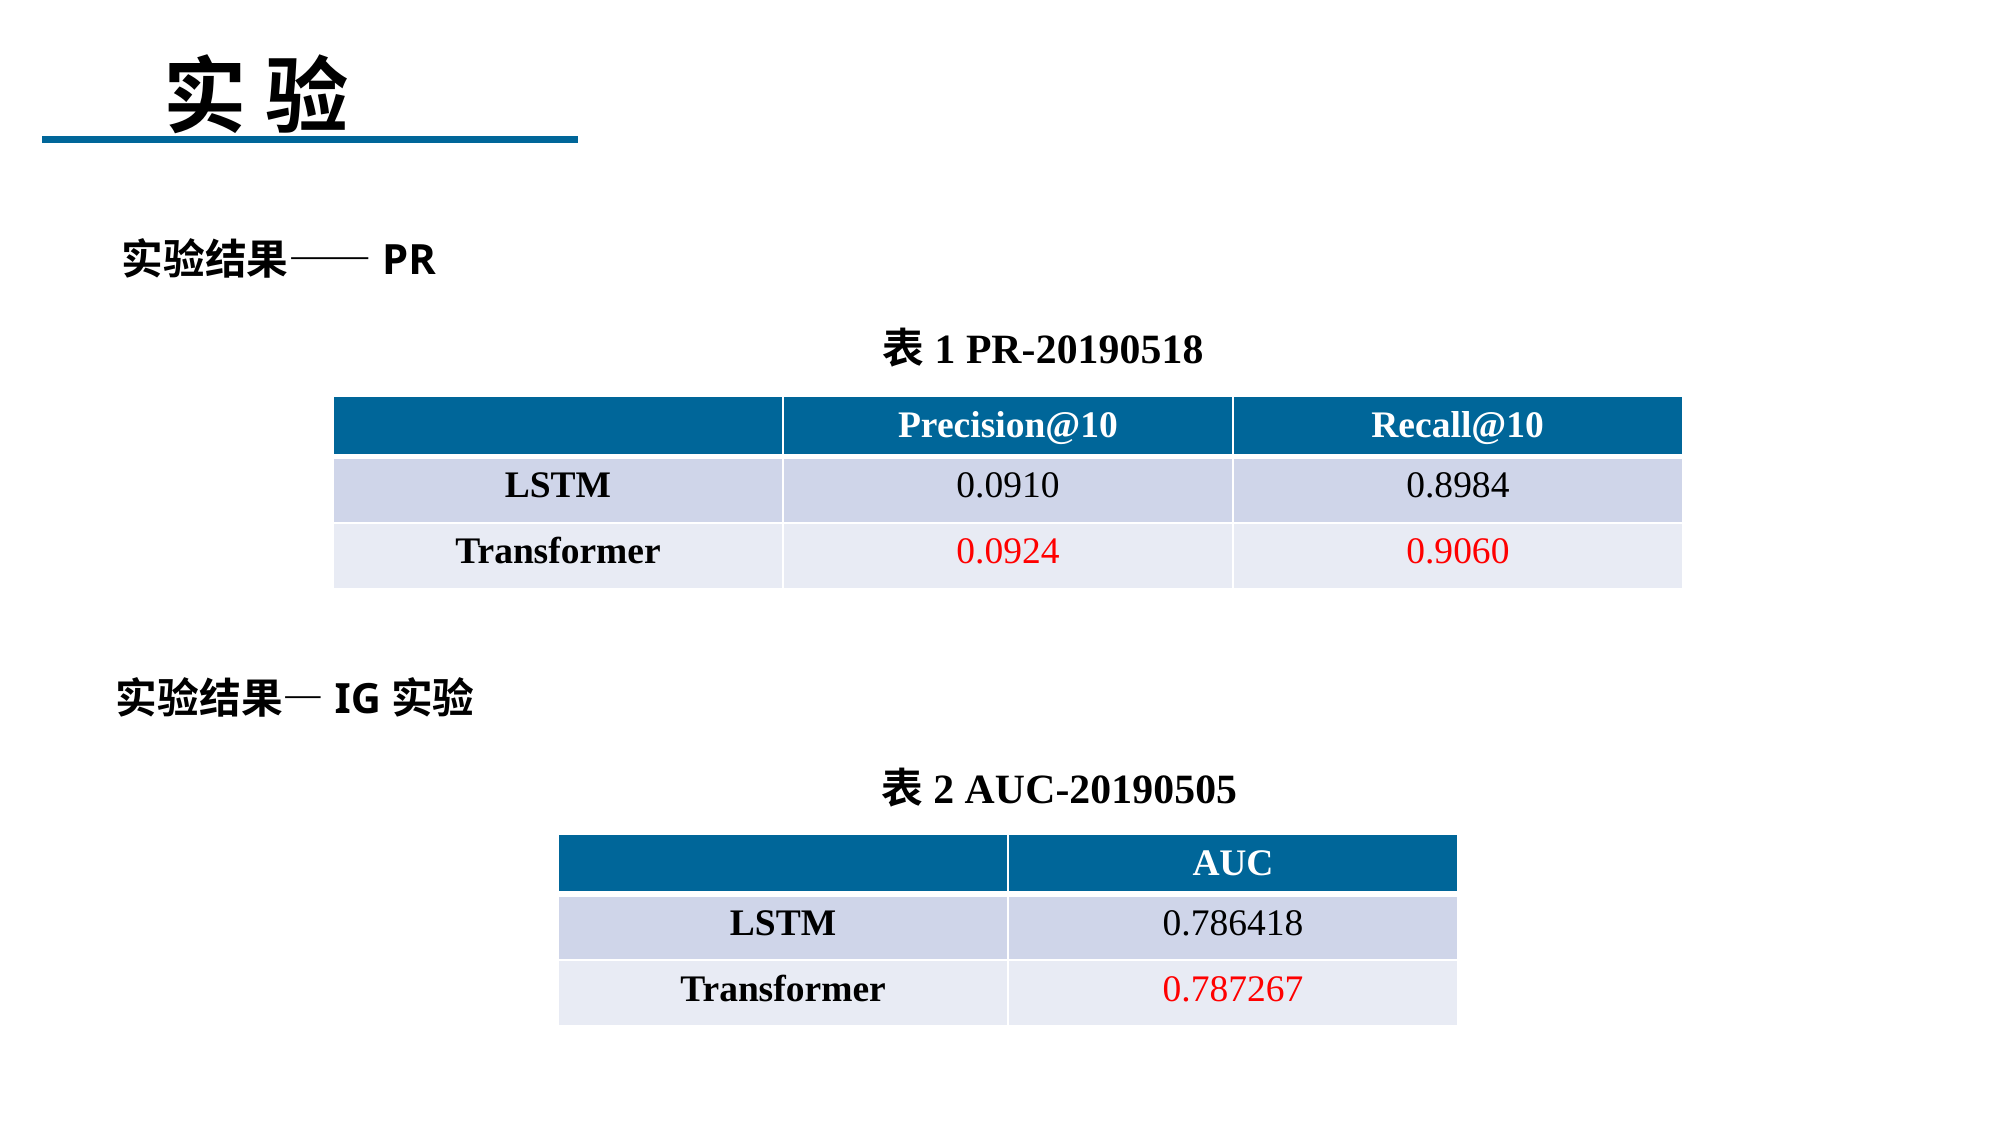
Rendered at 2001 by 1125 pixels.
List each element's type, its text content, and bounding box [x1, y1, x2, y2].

table_header [559, 835, 1007, 891]
table_header AUC [1009, 835, 1457, 891]
table_header Precision@10 [784, 397, 1232, 454]
text_box 表1 PR-20190518 [867, 314, 1219, 380]
table_cell 0.0910 [784, 459, 1232, 522]
table_cell 0.0924 [784, 524, 1232, 588]
table_cell LSTM [559, 897, 1007, 959]
table_header [334, 397, 782, 454]
table_cell Transformer [334, 524, 782, 588]
table_cell 0.786418 [1009, 897, 1457, 959]
table_header Recall@10 [1234, 397, 1682, 454]
text_box 表2 AUC-20190505 [866, 754, 1253, 819]
table_cell Transformer [559, 961, 1007, 1025]
table_cell 0.8984 [1234, 459, 1682, 522]
table_cell 0.9060 [1234, 524, 1682, 588]
text_box 实验结果——PR [106, 225, 451, 290]
text_box 实 验 [148, 35, 364, 139]
text_box 实验结果—IG实验 [101, 664, 490, 730]
table_cell 0.787267 [1009, 961, 1457, 1025]
text_box 实 验 [148, 140, 364, 151]
table_cell LSTM [334, 459, 782, 522]
